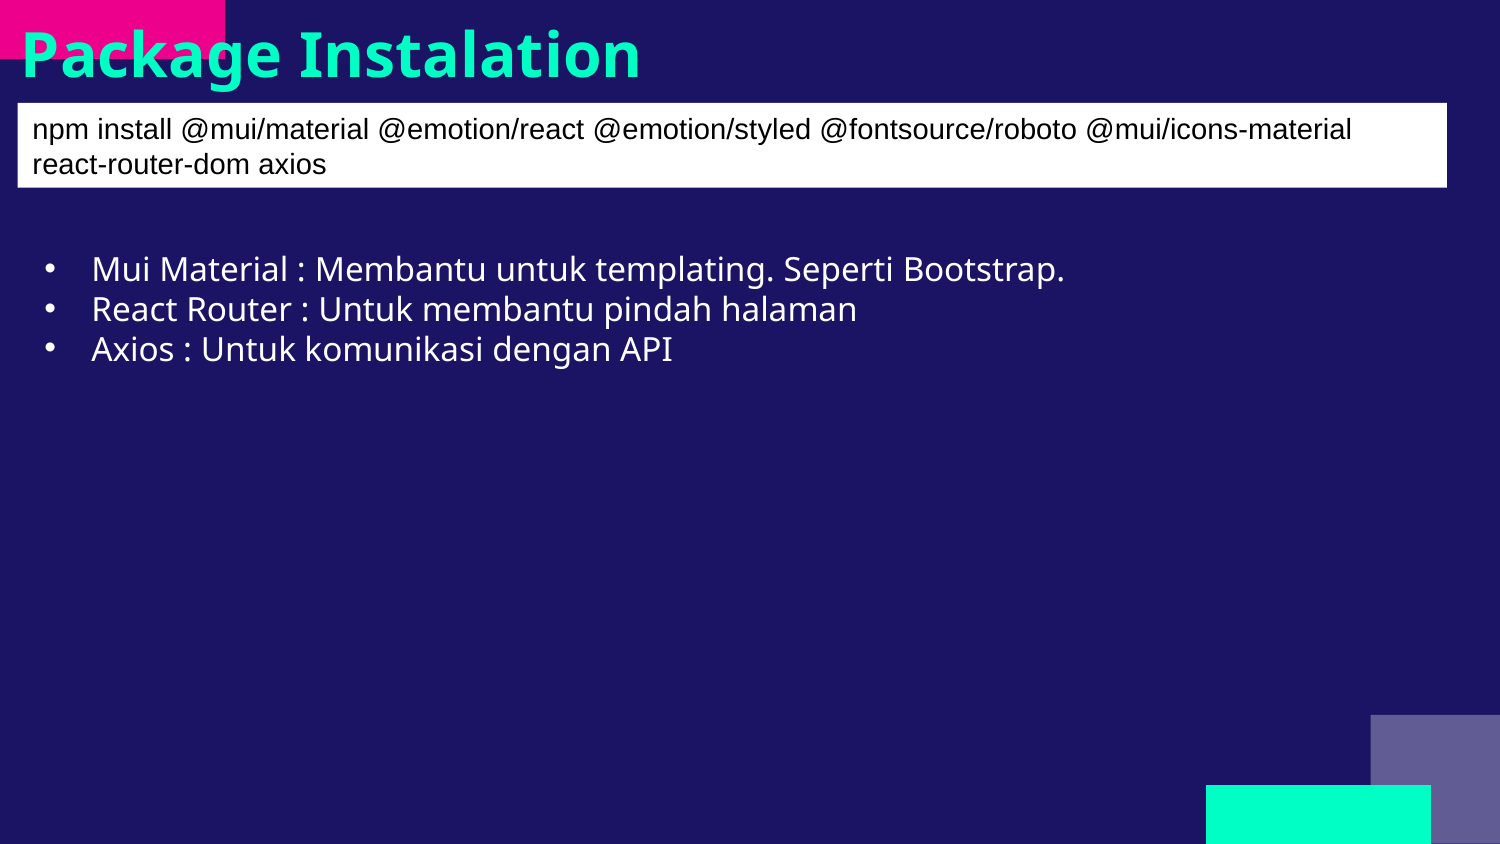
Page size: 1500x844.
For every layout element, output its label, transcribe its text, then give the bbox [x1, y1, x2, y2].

text_box npm install @mui/material @emotion/react @emotion/styled @fontsource/roboto @mui/icons-material react-router-dom axios [17, 102, 1447, 188]
text_box Mui Material : Membantu untuk templating. Seperti Bootstrap. React Router : Untuk membantu pindah halaman Axios : Untuk komunikasi dengan API [29, 232, 1447, 583]
title Package Instalation [5, 0, 780, 110]
